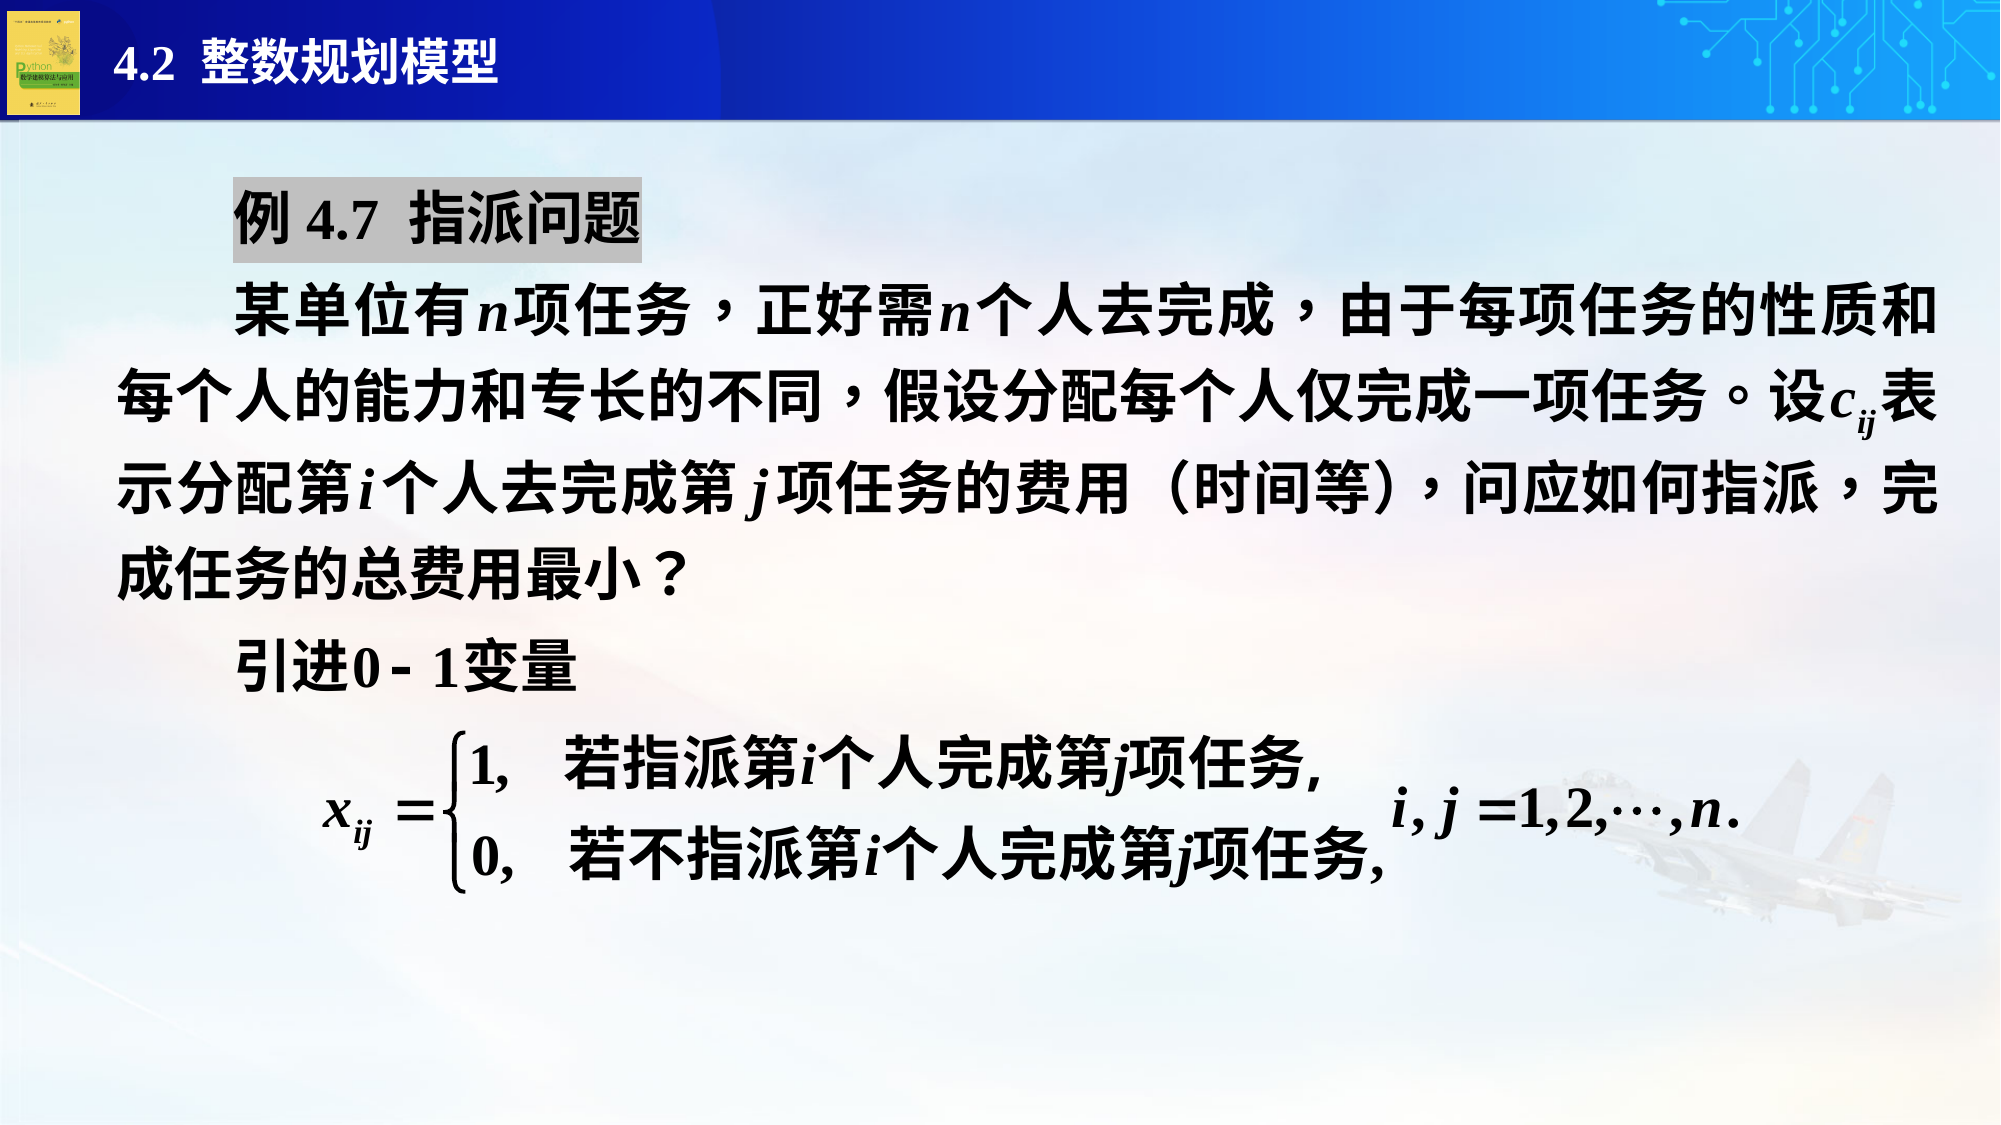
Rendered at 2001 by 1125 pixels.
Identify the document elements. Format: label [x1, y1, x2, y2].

picture [0, 0, 2001, 1125]
text_box [116, 171, 1939, 1069]
